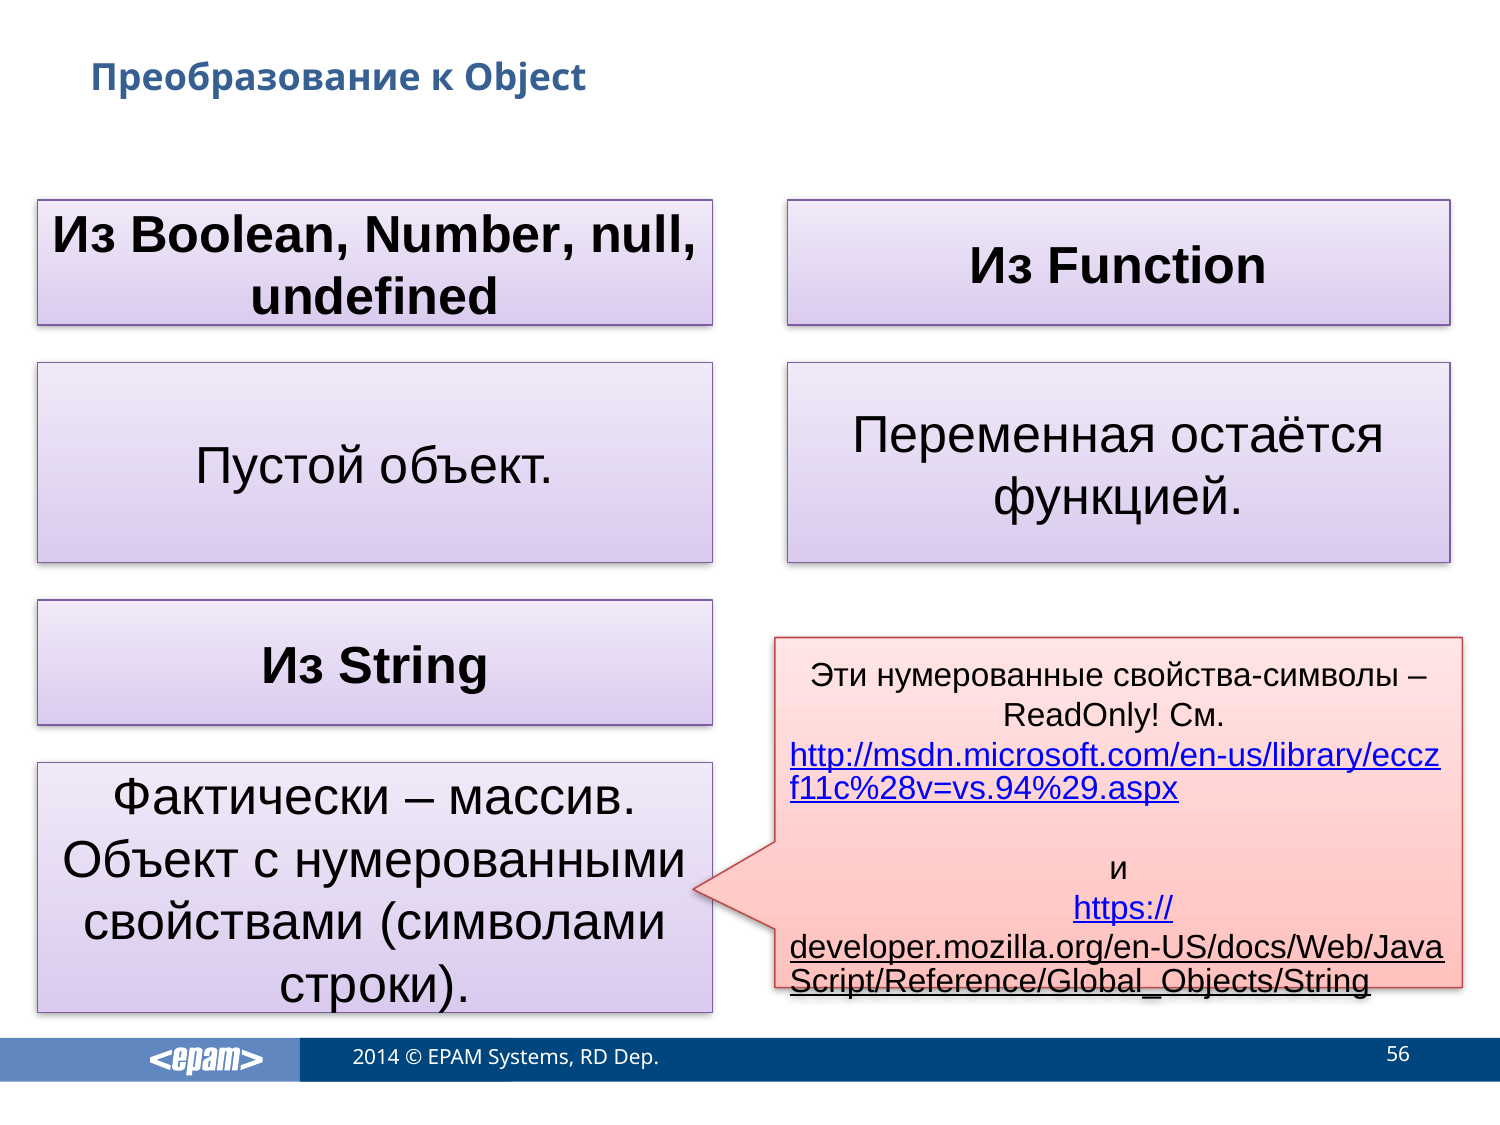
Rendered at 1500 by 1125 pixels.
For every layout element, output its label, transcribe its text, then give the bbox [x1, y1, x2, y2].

text_box Из Function [787, 199, 1451, 326]
text_box Из Boolean, Number, null, undefined [37, 199, 713, 326]
text_box Переменная остаётся функцией. [787, 362, 1451, 563]
text_box Эти нумерованные свойства-символы – ReadOnly! См. http://msdn.microsoft.com/en-us/library/ecczf11c%28v=vs.94%29.aspx и https://developer.mozilla.org/en-US/docs/Web/JavaScript/Reference/Global_Objects/String [692, 636, 1464, 989]
text_box Фактически – массив. Объект с нумерованными свойствами (символами строки). [37, 762, 713, 1013]
footer 2014 © EPAM Systems, RD Dep. [337, 1028, 738, 1088]
title Преобразование к Object [75, 45, 1425, 163]
text_box Пустой объект. [37, 362, 713, 563]
text_box Из String [37, 599, 713, 726]
slide_number 56 [1262, 1025, 1425, 1085]
